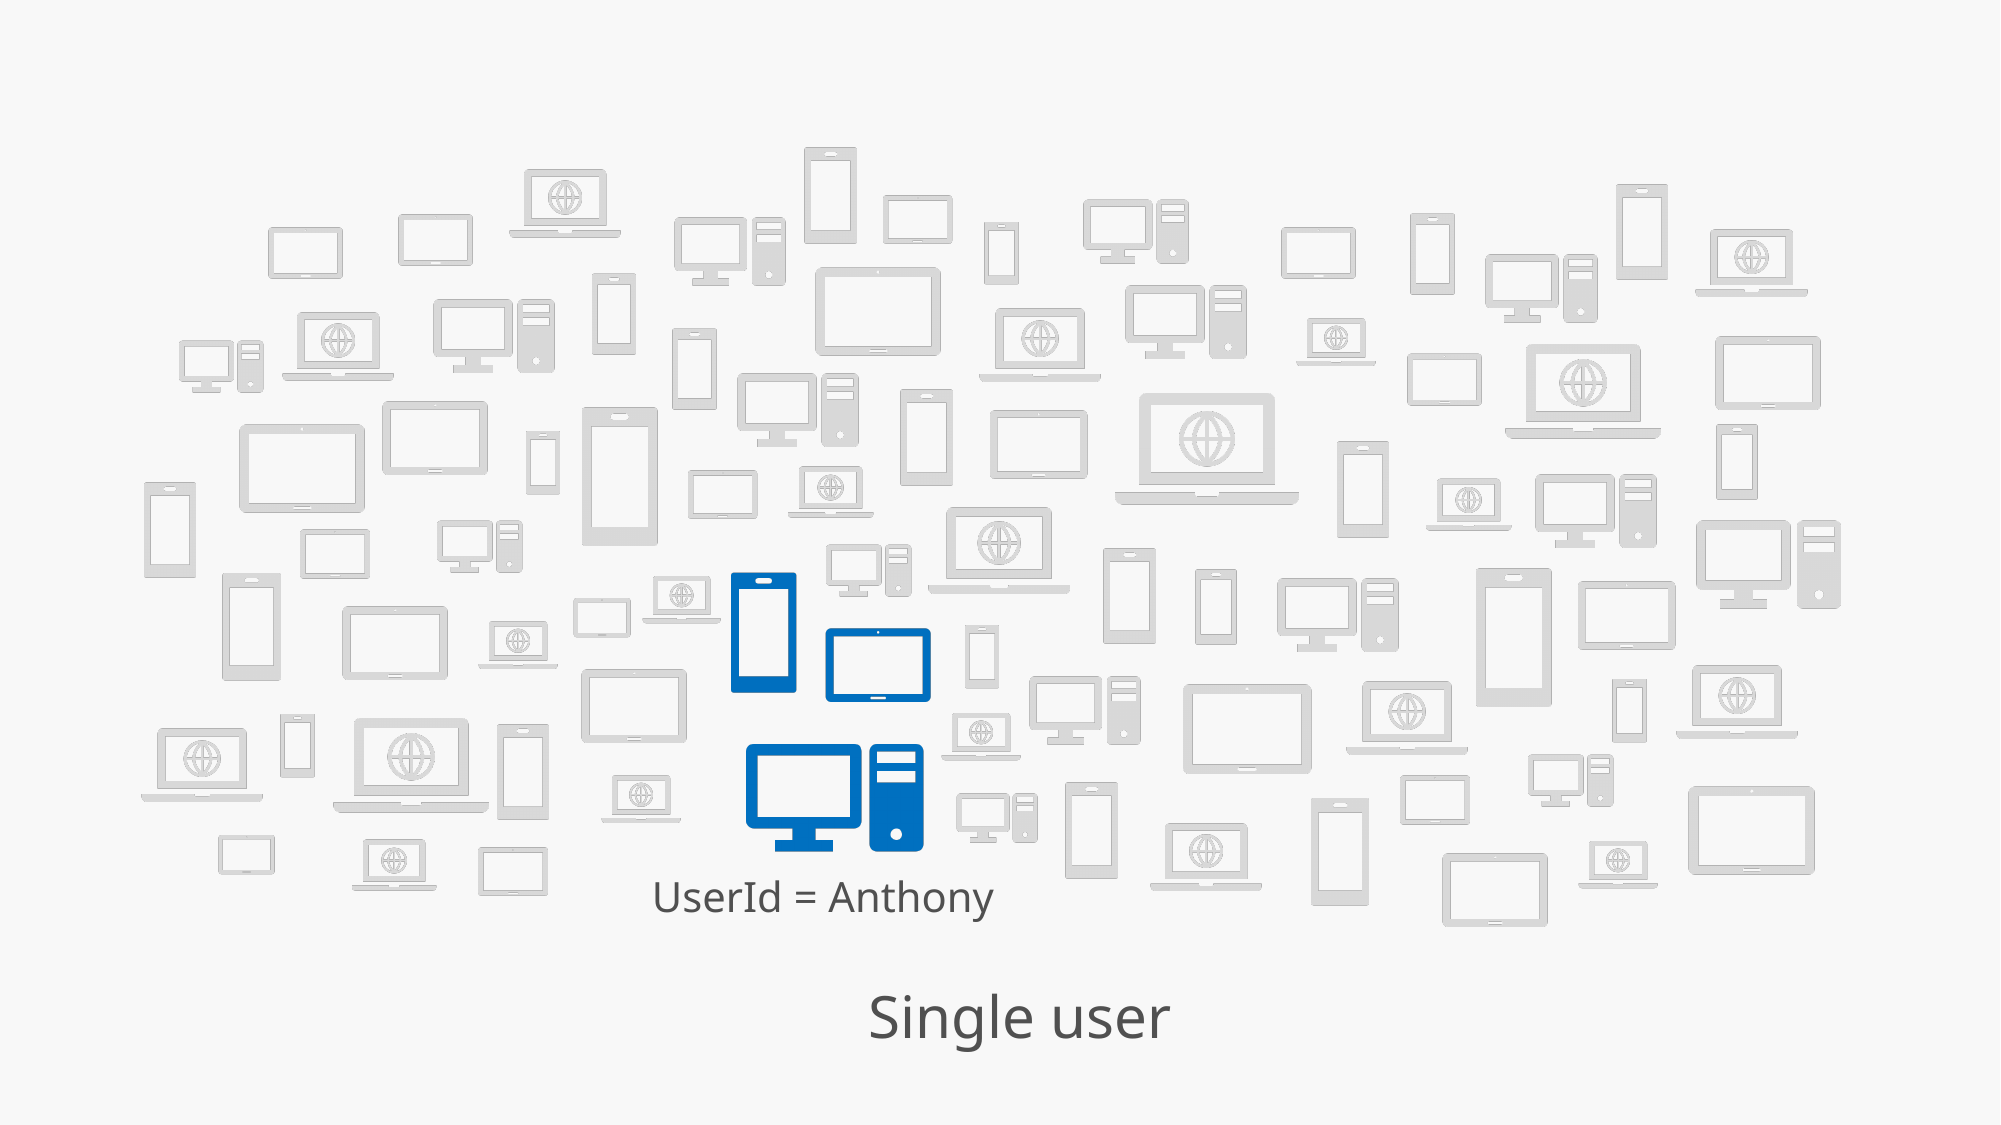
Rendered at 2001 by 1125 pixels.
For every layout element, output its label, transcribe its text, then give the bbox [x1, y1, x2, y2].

picture [506, 145, 623, 262]
picture [1147, 180, 1844, 953]
picture [1388, 209, 1477, 298]
picture [1274, 209, 1363, 298]
picture [118, 196, 697, 914]
picture [1026, 652, 1144, 769]
picture [509, 143, 1377, 890]
picture [1310, 437, 1416, 542]
text_box Single user [868, 980, 1172, 1051]
picture [1526, 676, 1664, 905]
text_box UserId = Anthony [651, 870, 995, 922]
